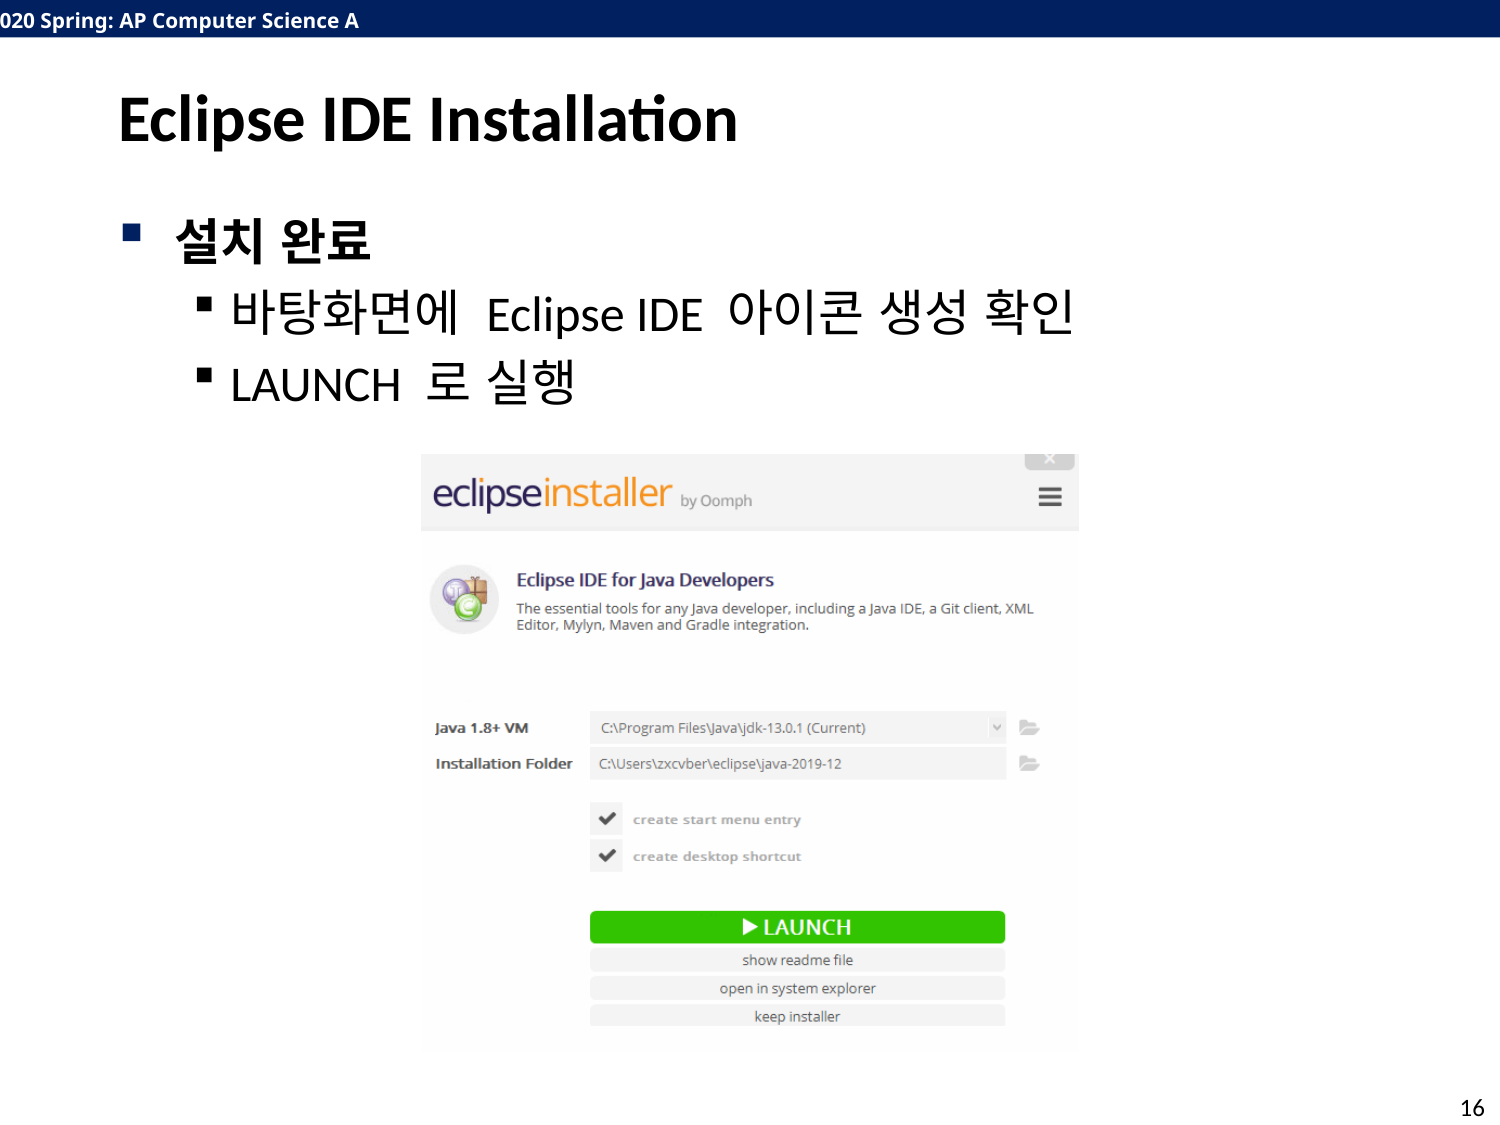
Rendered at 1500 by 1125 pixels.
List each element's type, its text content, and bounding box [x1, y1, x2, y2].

title Eclipse IDE Installation [103, 59, 1397, 170]
list 설치 완료 바탕화면에 Eclipse IDE 아이콘 생성 확인 LAUNCH 로 실행 [103, 191, 1397, 1066]
slide_number 16 [1405, 1087, 1500, 1125]
picture [420, 454, 1080, 1052]
